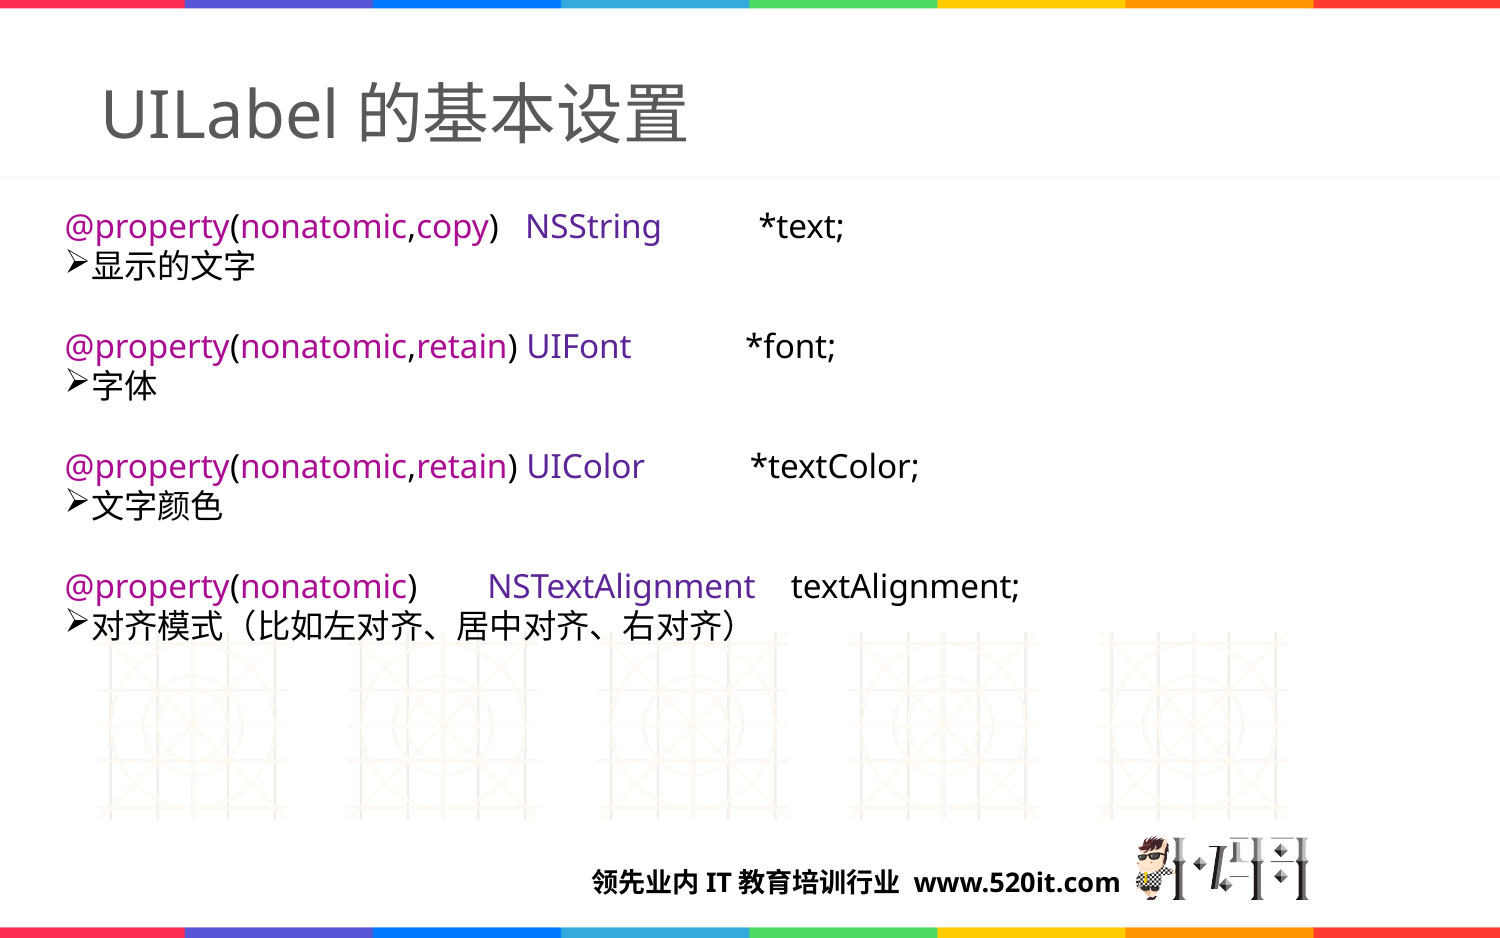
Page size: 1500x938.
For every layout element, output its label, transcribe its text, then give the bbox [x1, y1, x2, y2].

picture [0, 180, 1500, 938]
title UILabel的基本设置 [85, 64, 1419, 178]
text_box @property(nonatomic,copy) NSString *text; 显示的文字 @property(nonatomic,retain) UIFont *font; 字体 @property(nonatomic,retain) UIColor *textColor; 文字颜色 @property(nonatomic) NSTextAlignment textAlignment; 对齐模式（比如左对齐、居中对齐、右对齐） [49, 198, 1459, 652]
picture [0, 0, 1500, 176]
